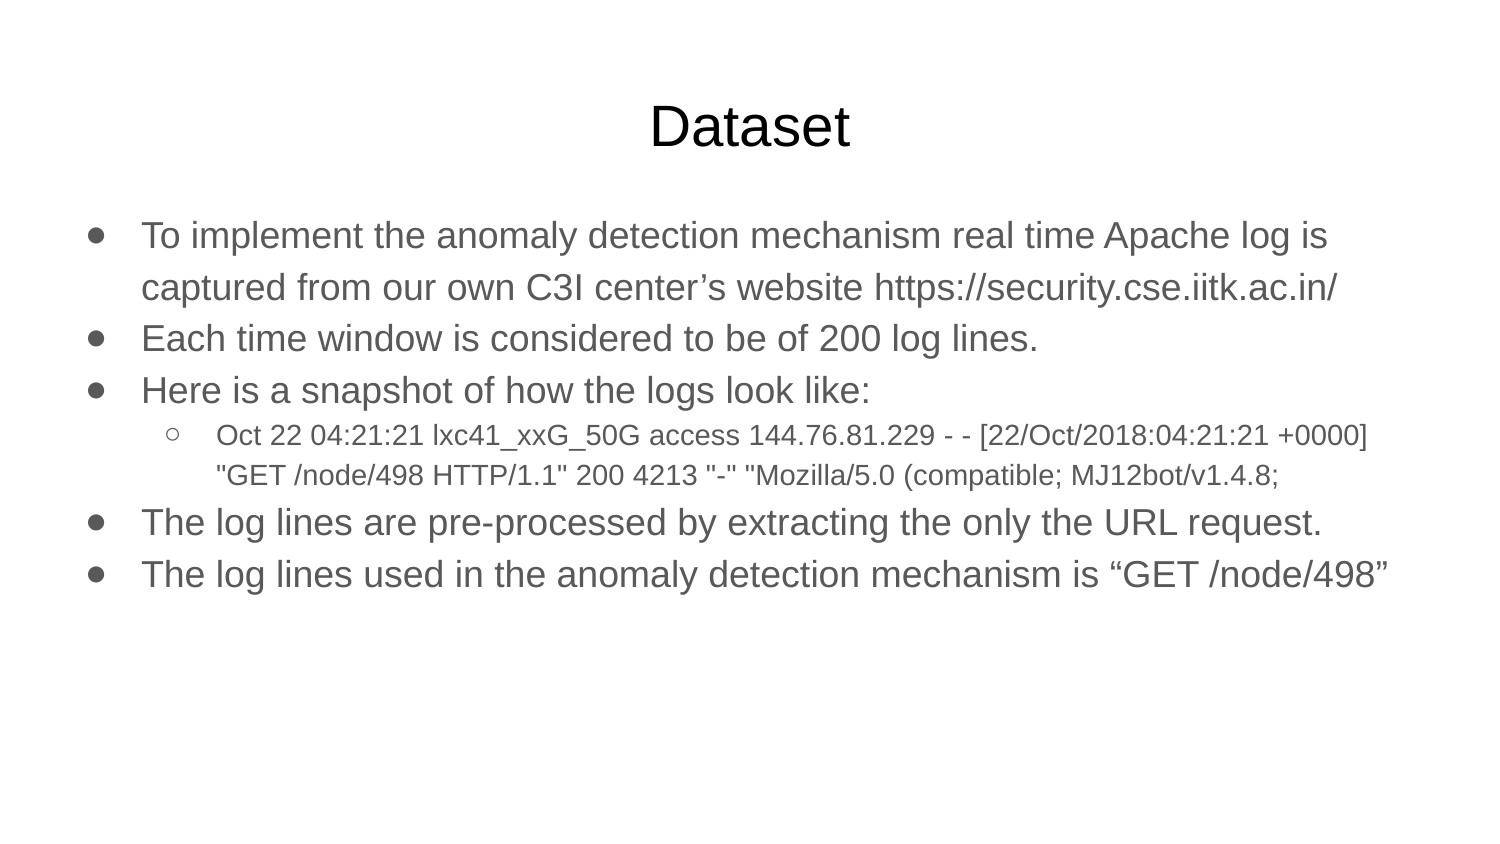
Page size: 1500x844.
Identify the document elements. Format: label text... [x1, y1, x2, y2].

list To implement the anomaly detection mechanism real time Apache log is captured from our own C3I center’s website https://security.cse.iitk.ac.in/ Each time window is considered to be of 200 log lines. Here is a snapshot of how the logs look like: Oct 22 04:21:21 lxc41_xxG_50G access 144.76.81.229 - - [22/Oct/2018:04:21:21 +0000] "GET /node/498 HTTP/1.1" 200 4213 "-" "Mozilla/5.0 (compatible; MJ12bot/v1.4.8; The log lines are pre-processed by extracting the only the URL request. The log lines used in the anomaly detection mechanism is “GET /node/498” [51, 189, 1449, 750]
title Dataset [51, 72, 1449, 167]
